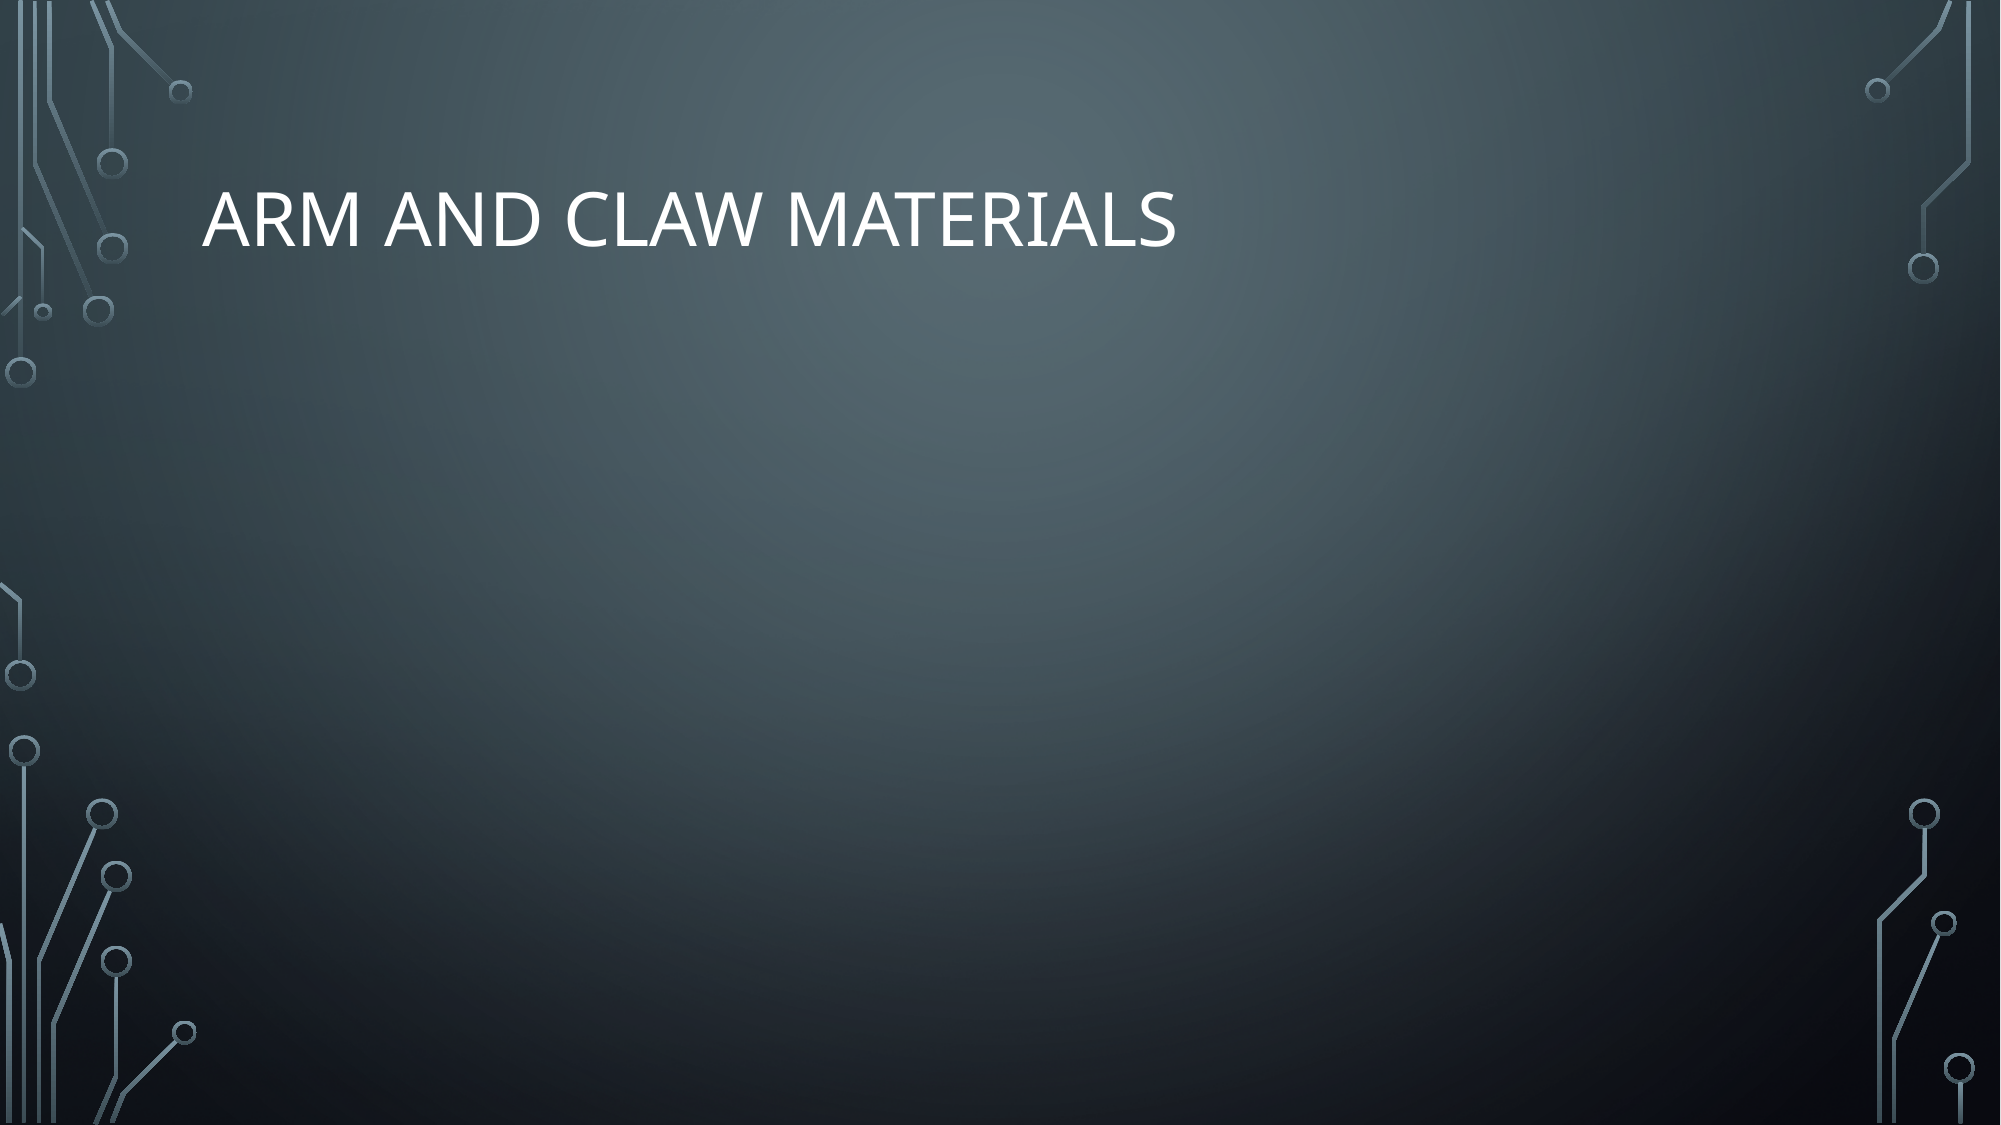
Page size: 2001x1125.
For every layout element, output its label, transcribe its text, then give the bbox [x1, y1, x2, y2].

title Arm and claw materials [187, 101, 1813, 344]
